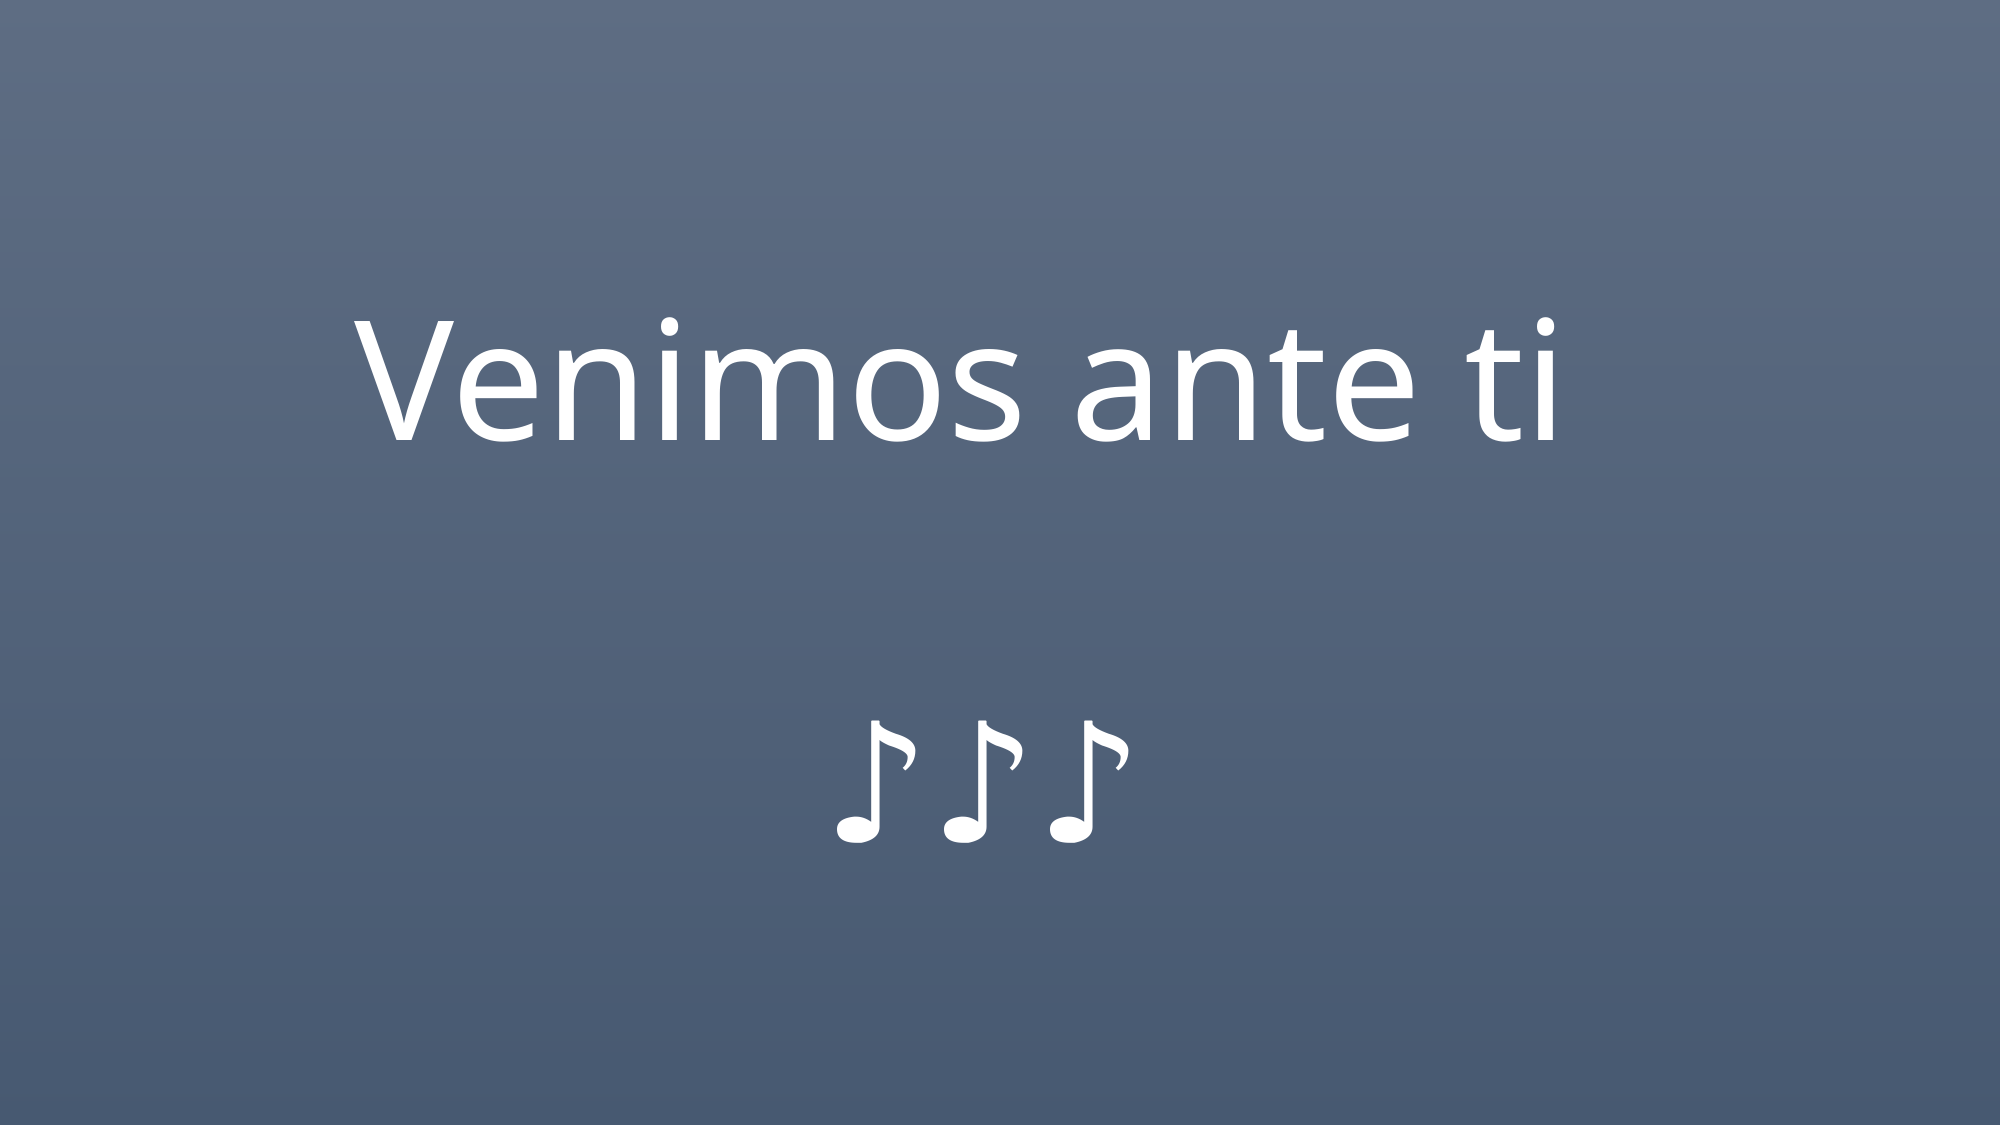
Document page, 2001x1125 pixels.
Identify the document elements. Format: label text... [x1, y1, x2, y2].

list Venimos ante ti ♪♪♪ [31, 87, 1936, 1087]
